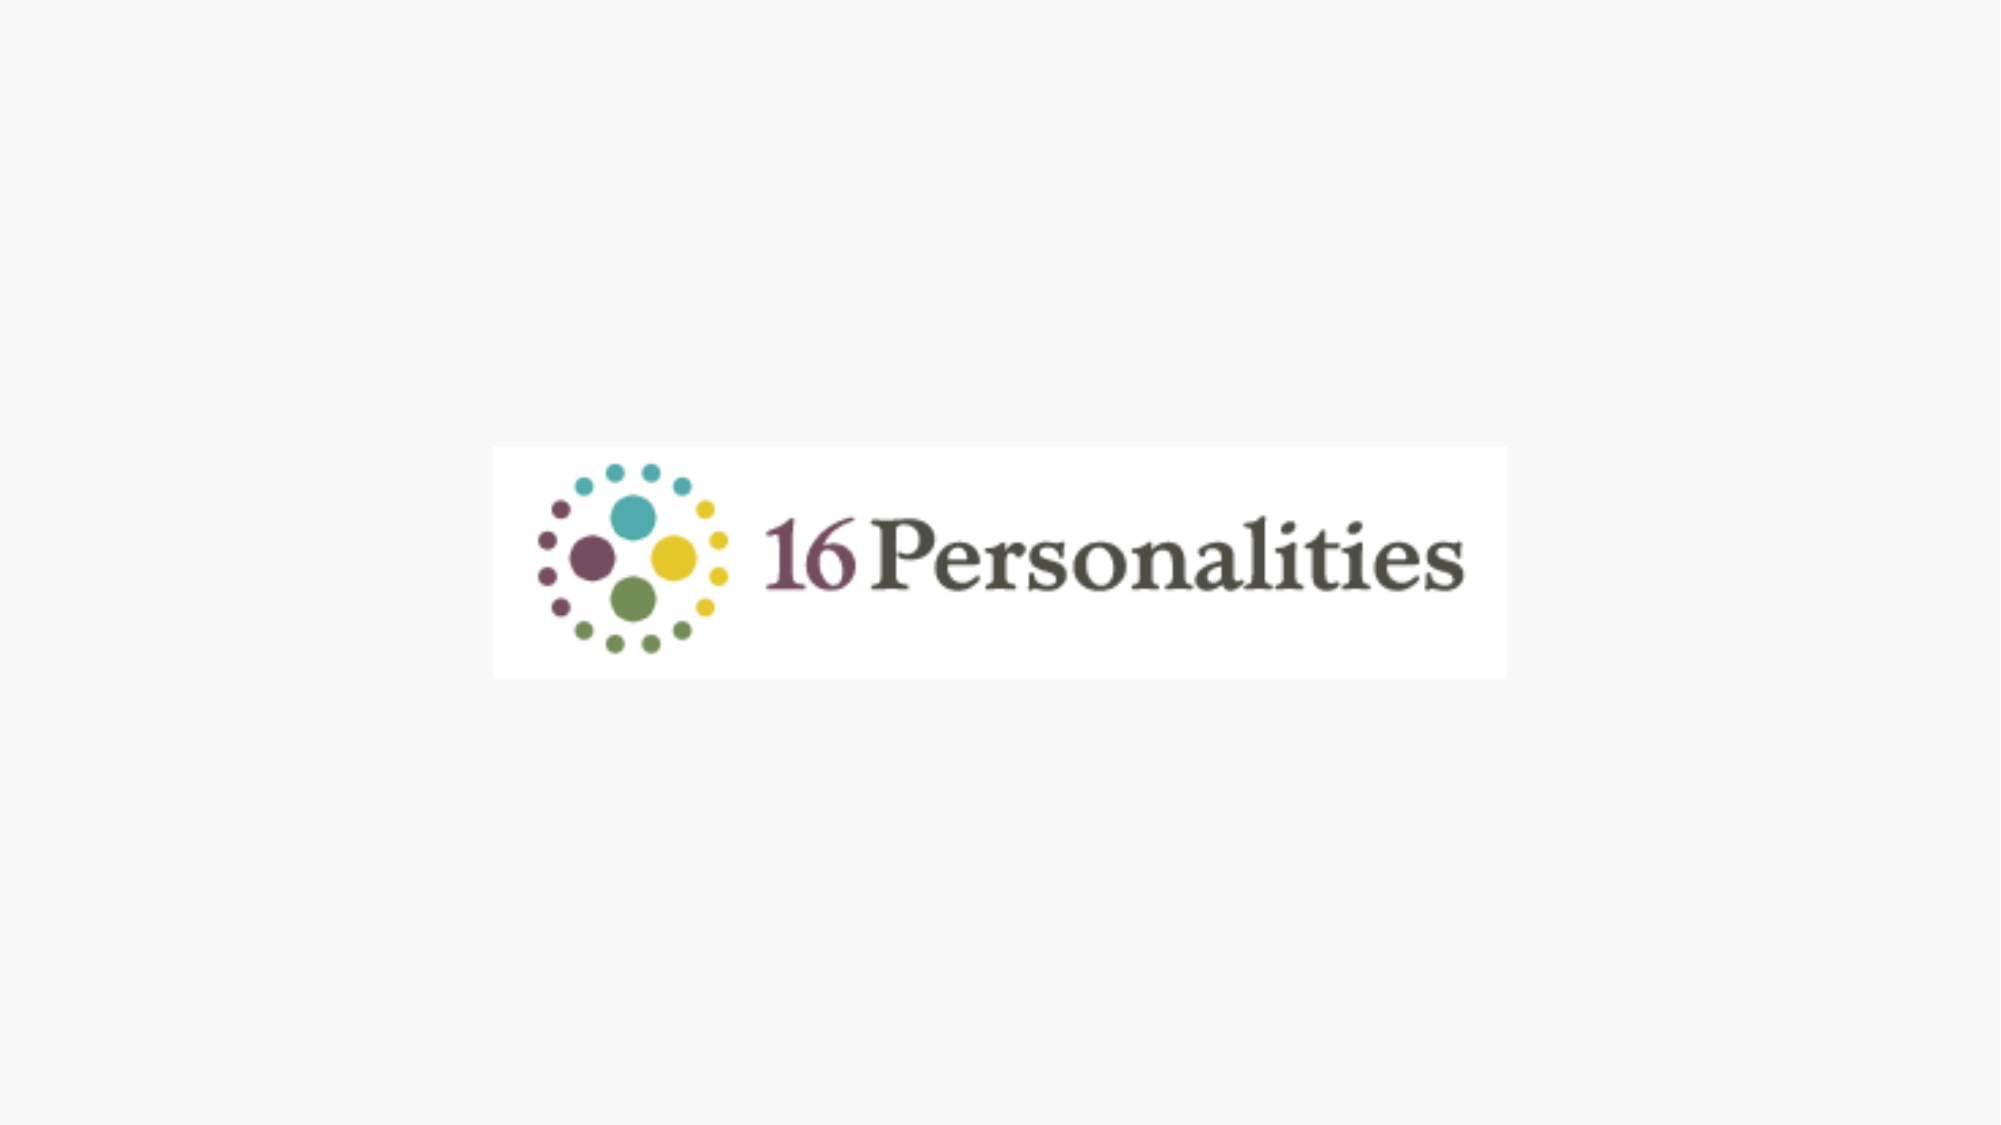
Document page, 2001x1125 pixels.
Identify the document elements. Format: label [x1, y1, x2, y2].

picture [493, 446, 1507, 679]
